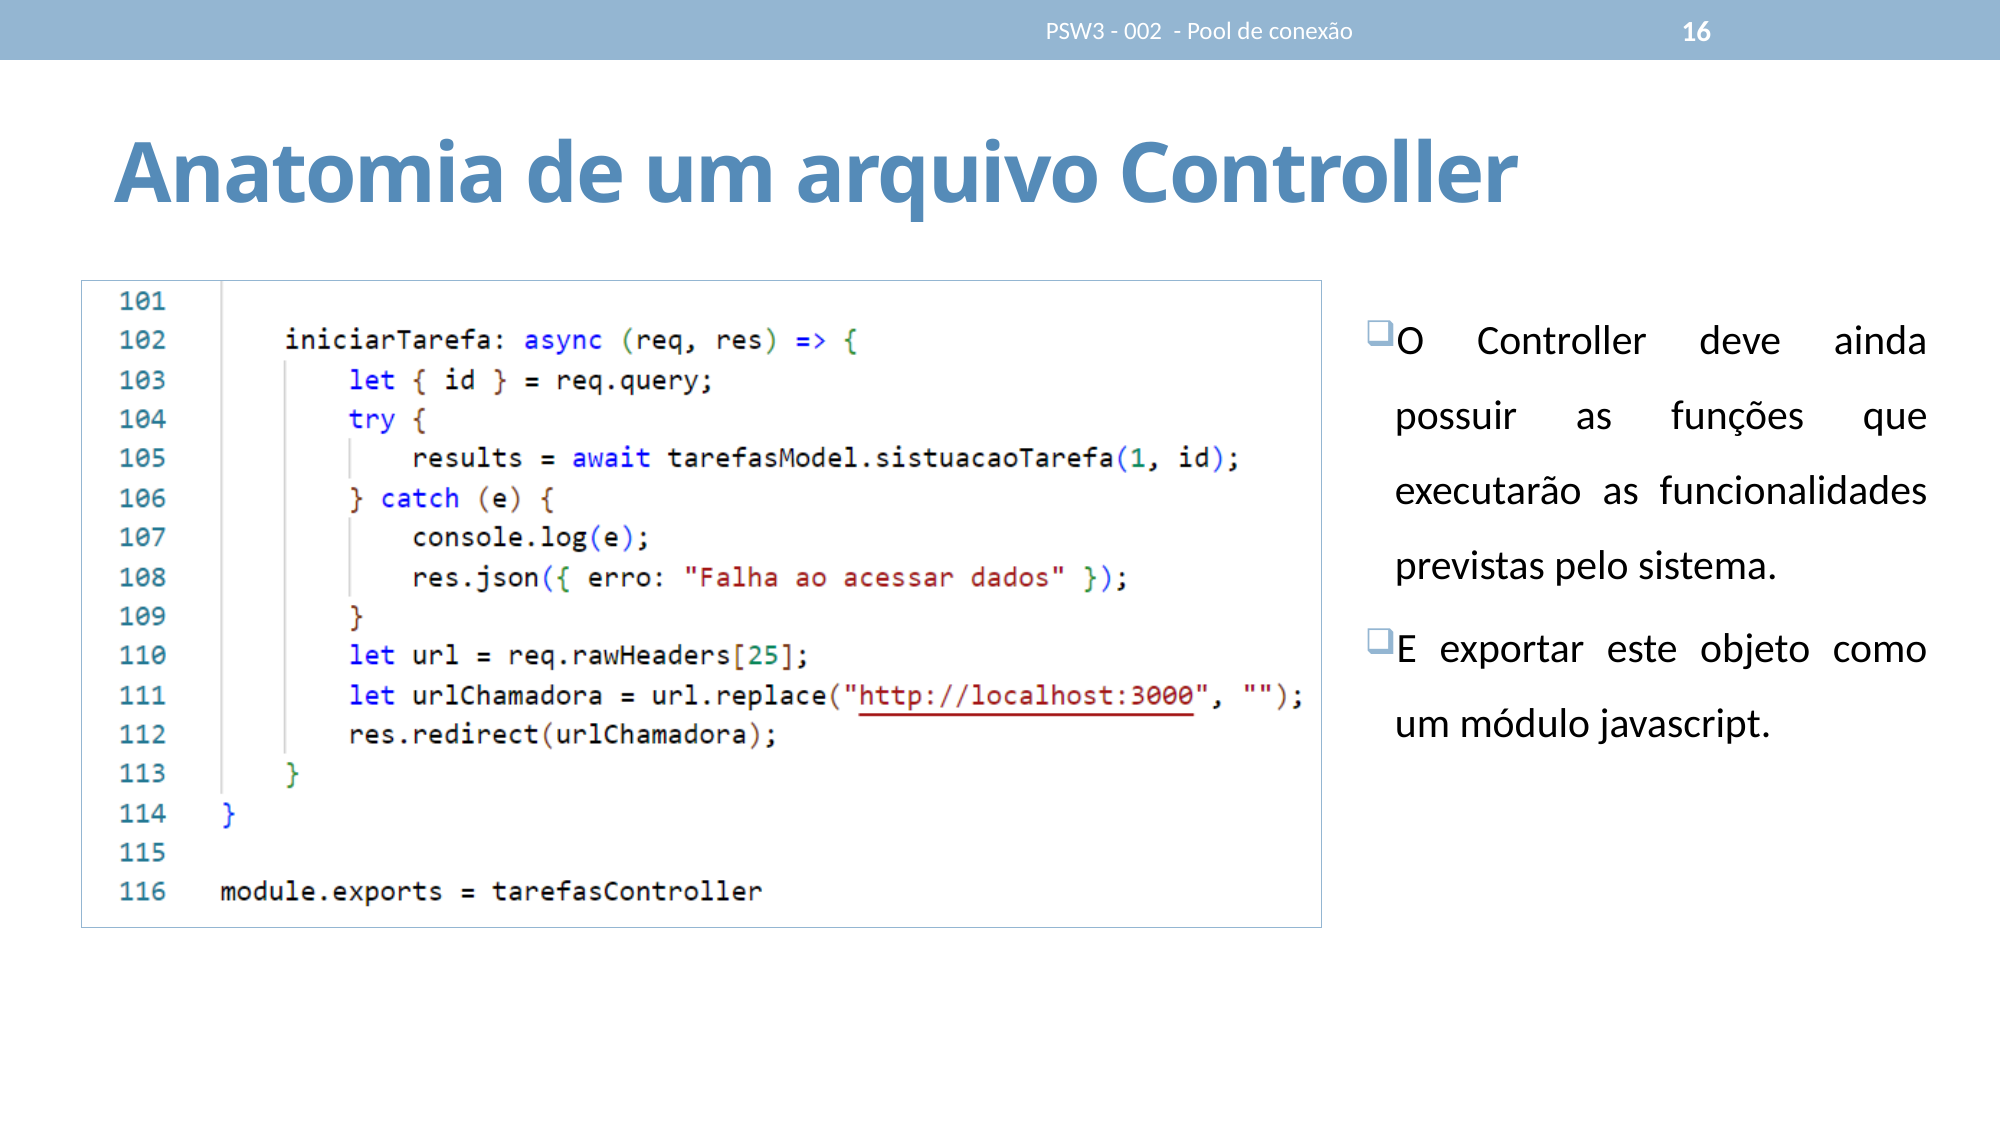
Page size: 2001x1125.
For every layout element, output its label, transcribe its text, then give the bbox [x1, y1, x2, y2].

title Anatomia de um arquivo Controller [99, 87, 1900, 250]
text_box O Controller deve ainda possuir as funções que executarão as funcionalidades previstas pelo sistema. E exportar este objeto como um módulo javascript. [1349, 280, 1943, 754]
slide_number 16 [1666, 3, 1900, 57]
footer PSW3 - 002 - Pool de conexão [750, 3, 1650, 57]
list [81, 280, 1322, 929]
